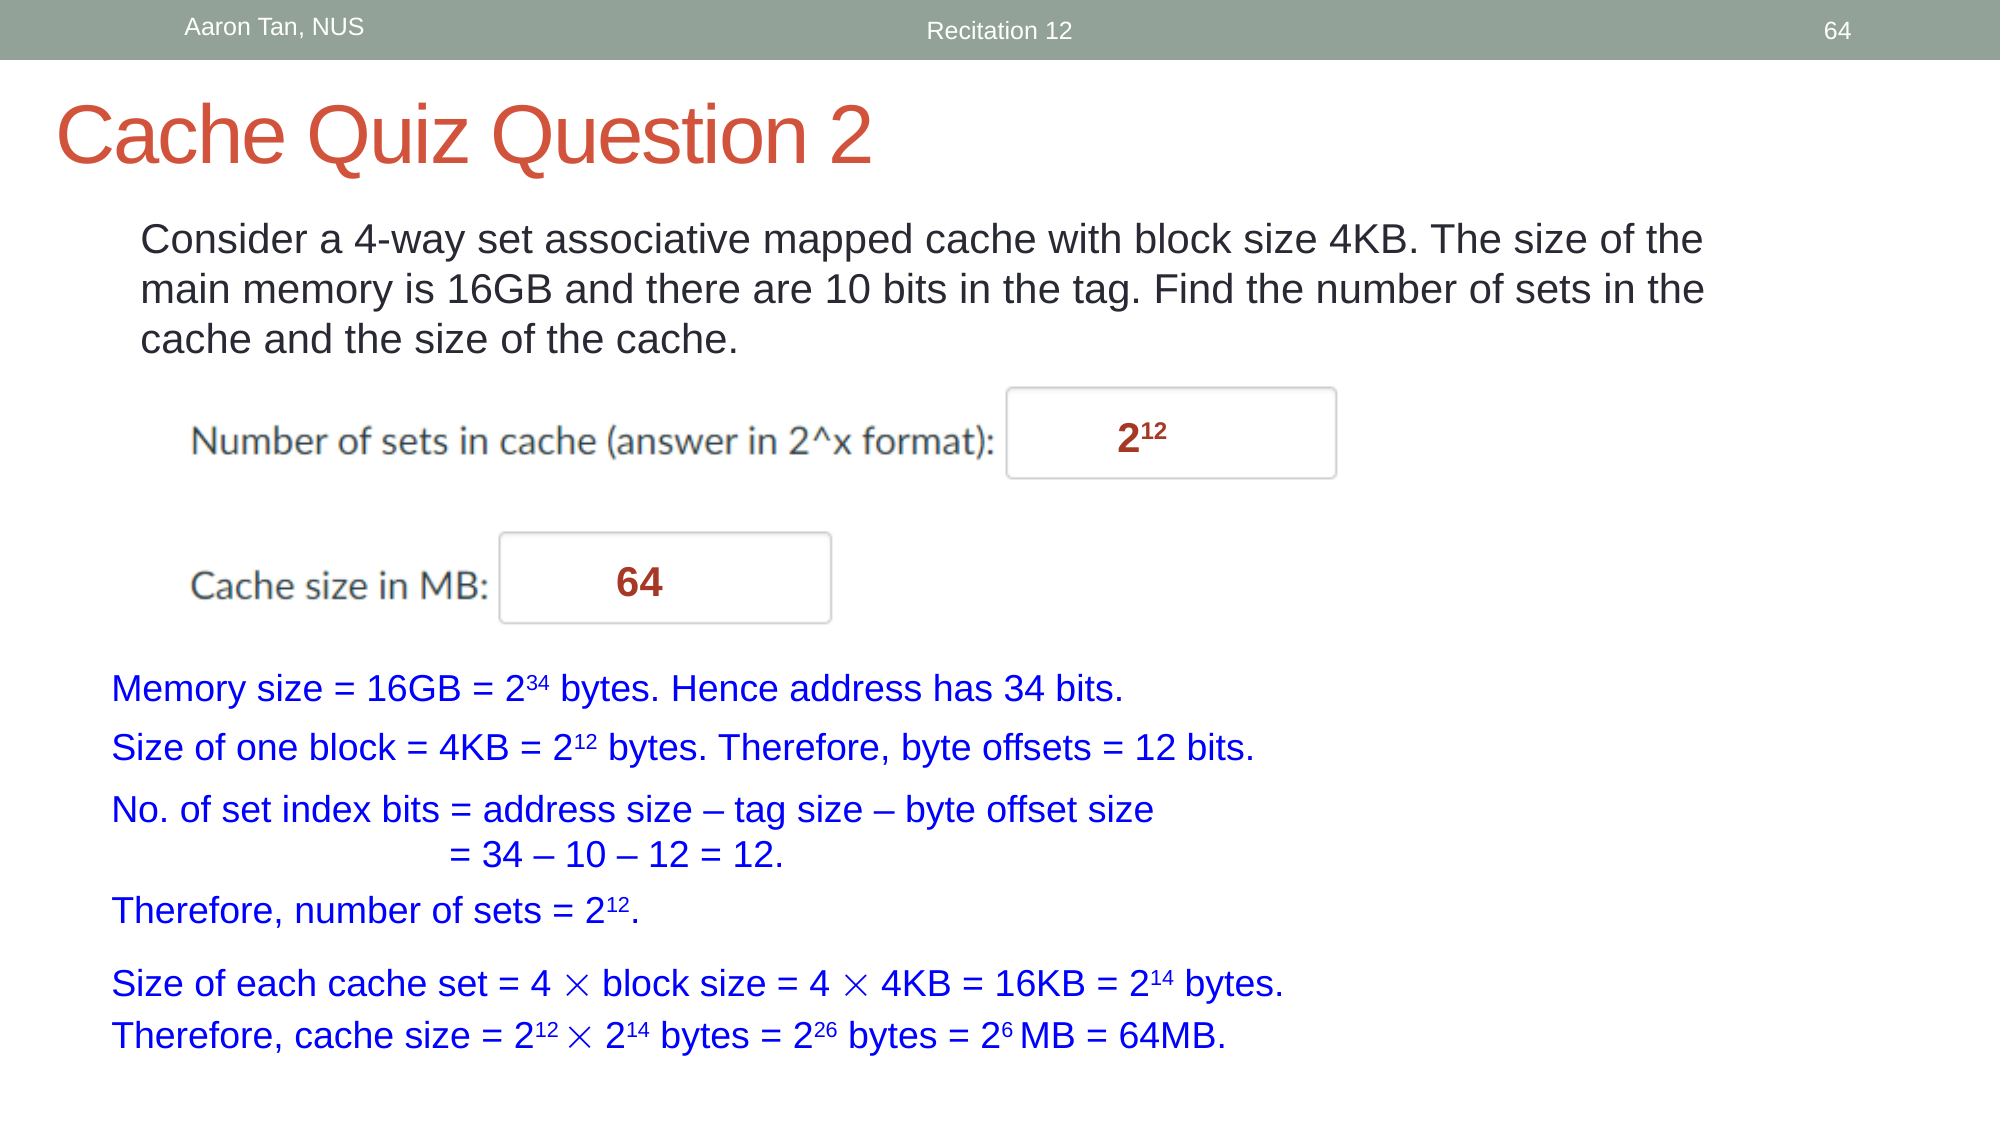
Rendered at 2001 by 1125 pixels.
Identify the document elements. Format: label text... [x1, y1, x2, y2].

text_box Therefore, cache size = 212  214 bytes = 226 bytes = 26 MB = 64MB. [96, 1003, 1280, 1064]
text_box No. of set index bits = address size – tag size – byte offset size = 34 – 10 – 12 = 12. [96, 777, 1183, 883]
text_box Consider a 4-way set associative mapped cache with block size 4KB. The size of the main memory is 16GB and there are 10 bits in the tag. Find the number of sets in the cache and the size of the cache. [125, 204, 1745, 369]
text_box Size of one block = 4KB = 212 bytes. Therefore, byte offsets = 12 bits. [96, 715, 1345, 776]
picture [172, 370, 1372, 642]
text_box Size of each cache set = 4  block size = 4  4KB = 16KB = 214 bytes. [96, 951, 1471, 1012]
text_box Therefore, number of sets = 212. [96, 878, 777, 939]
slide_number Aaron Tan, NUS [169, 3, 645, 57]
text_box Memory size = 16GB = 234 bytes. Hence address has 34 bits. [96, 656, 1200, 715]
title Cache Quiz Question 2 [40, 64, 1117, 198]
slide_number 64 [1725, 3, 1867, 57]
footer Recitation 12 [645, 3, 1547, 57]
